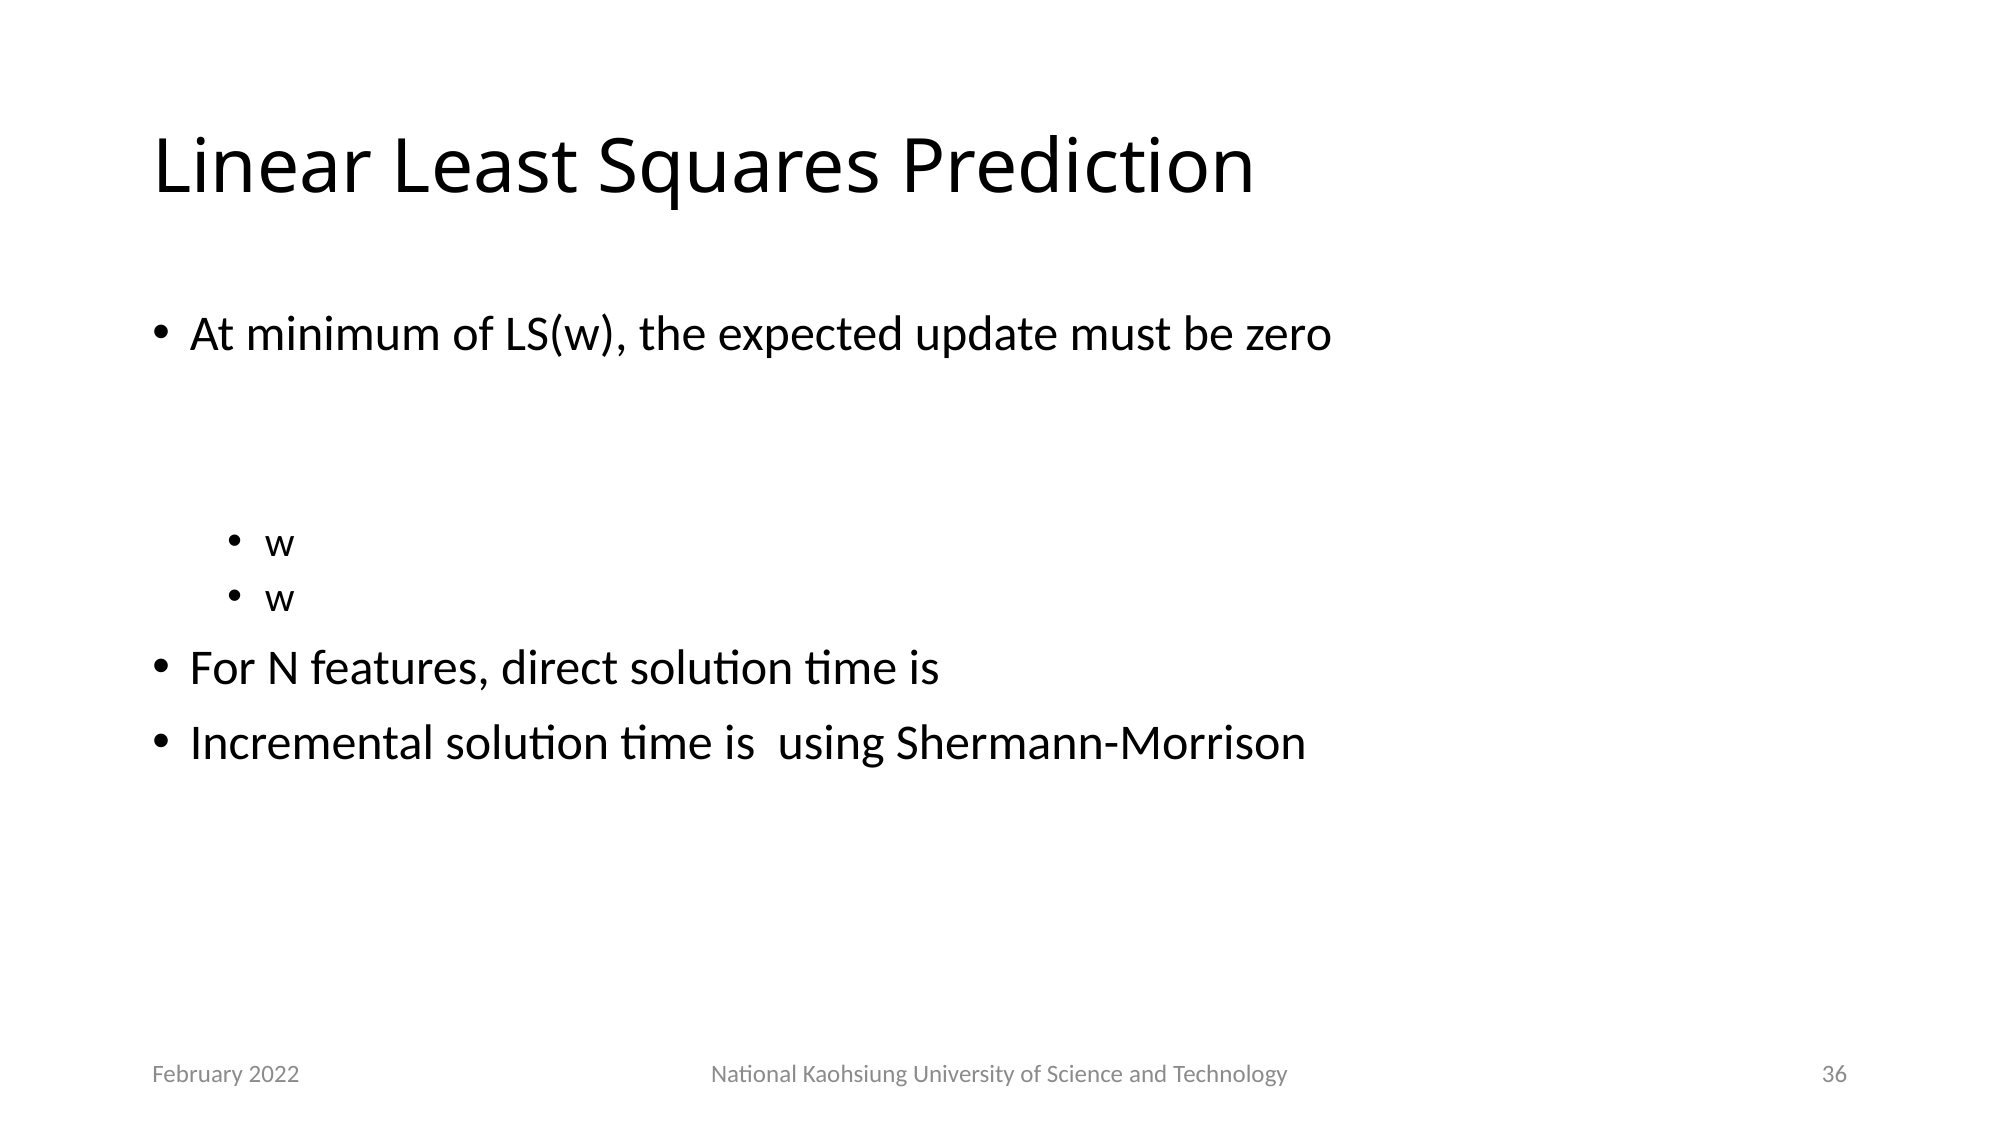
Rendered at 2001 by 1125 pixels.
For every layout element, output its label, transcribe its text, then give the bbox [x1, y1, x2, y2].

footer National Kaohsiung University of Science and Technology [662, 1042, 1338, 1103]
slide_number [137, 1042, 588, 1103]
title Linear Least Squares Prediction [137, 59, 1863, 278]
slide_number 36 [1412, 1042, 1863, 1103]
